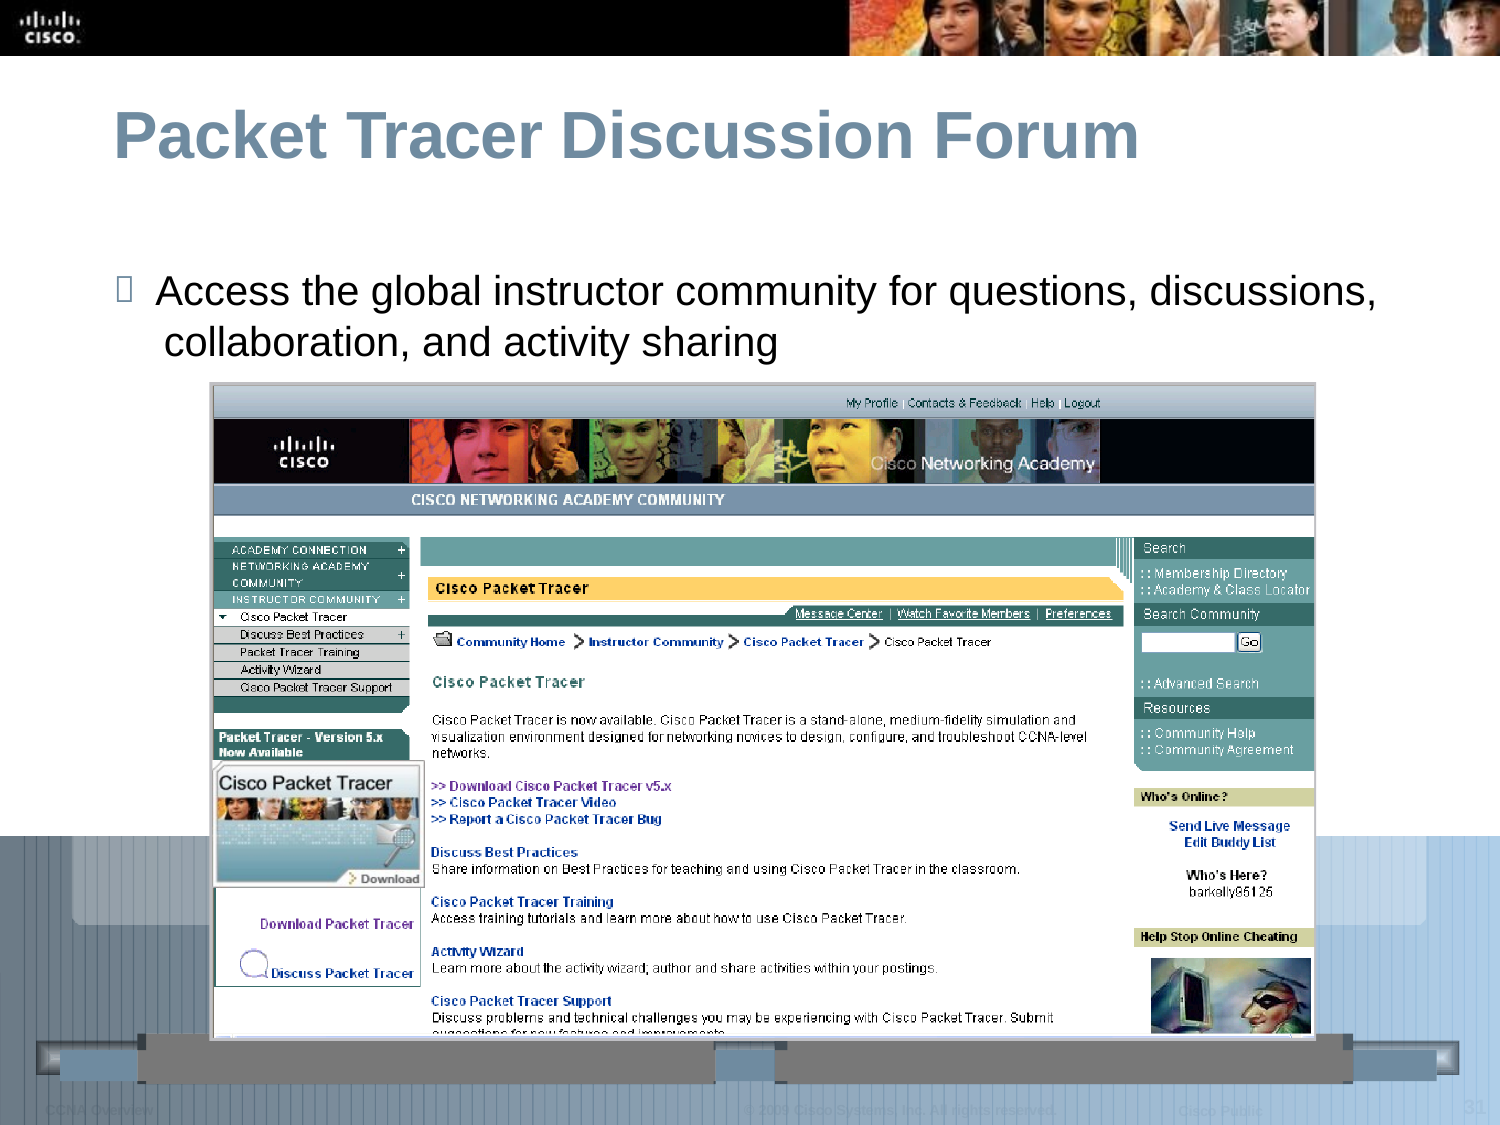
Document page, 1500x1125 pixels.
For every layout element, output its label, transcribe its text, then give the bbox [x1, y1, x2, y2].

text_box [137, 382, 1354, 1085]
text_box [0, 0, 1500, 56]
title Packet Tracer Discussion Forum [111, 89, 1150, 252]
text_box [0, 254, 1500, 1125]
